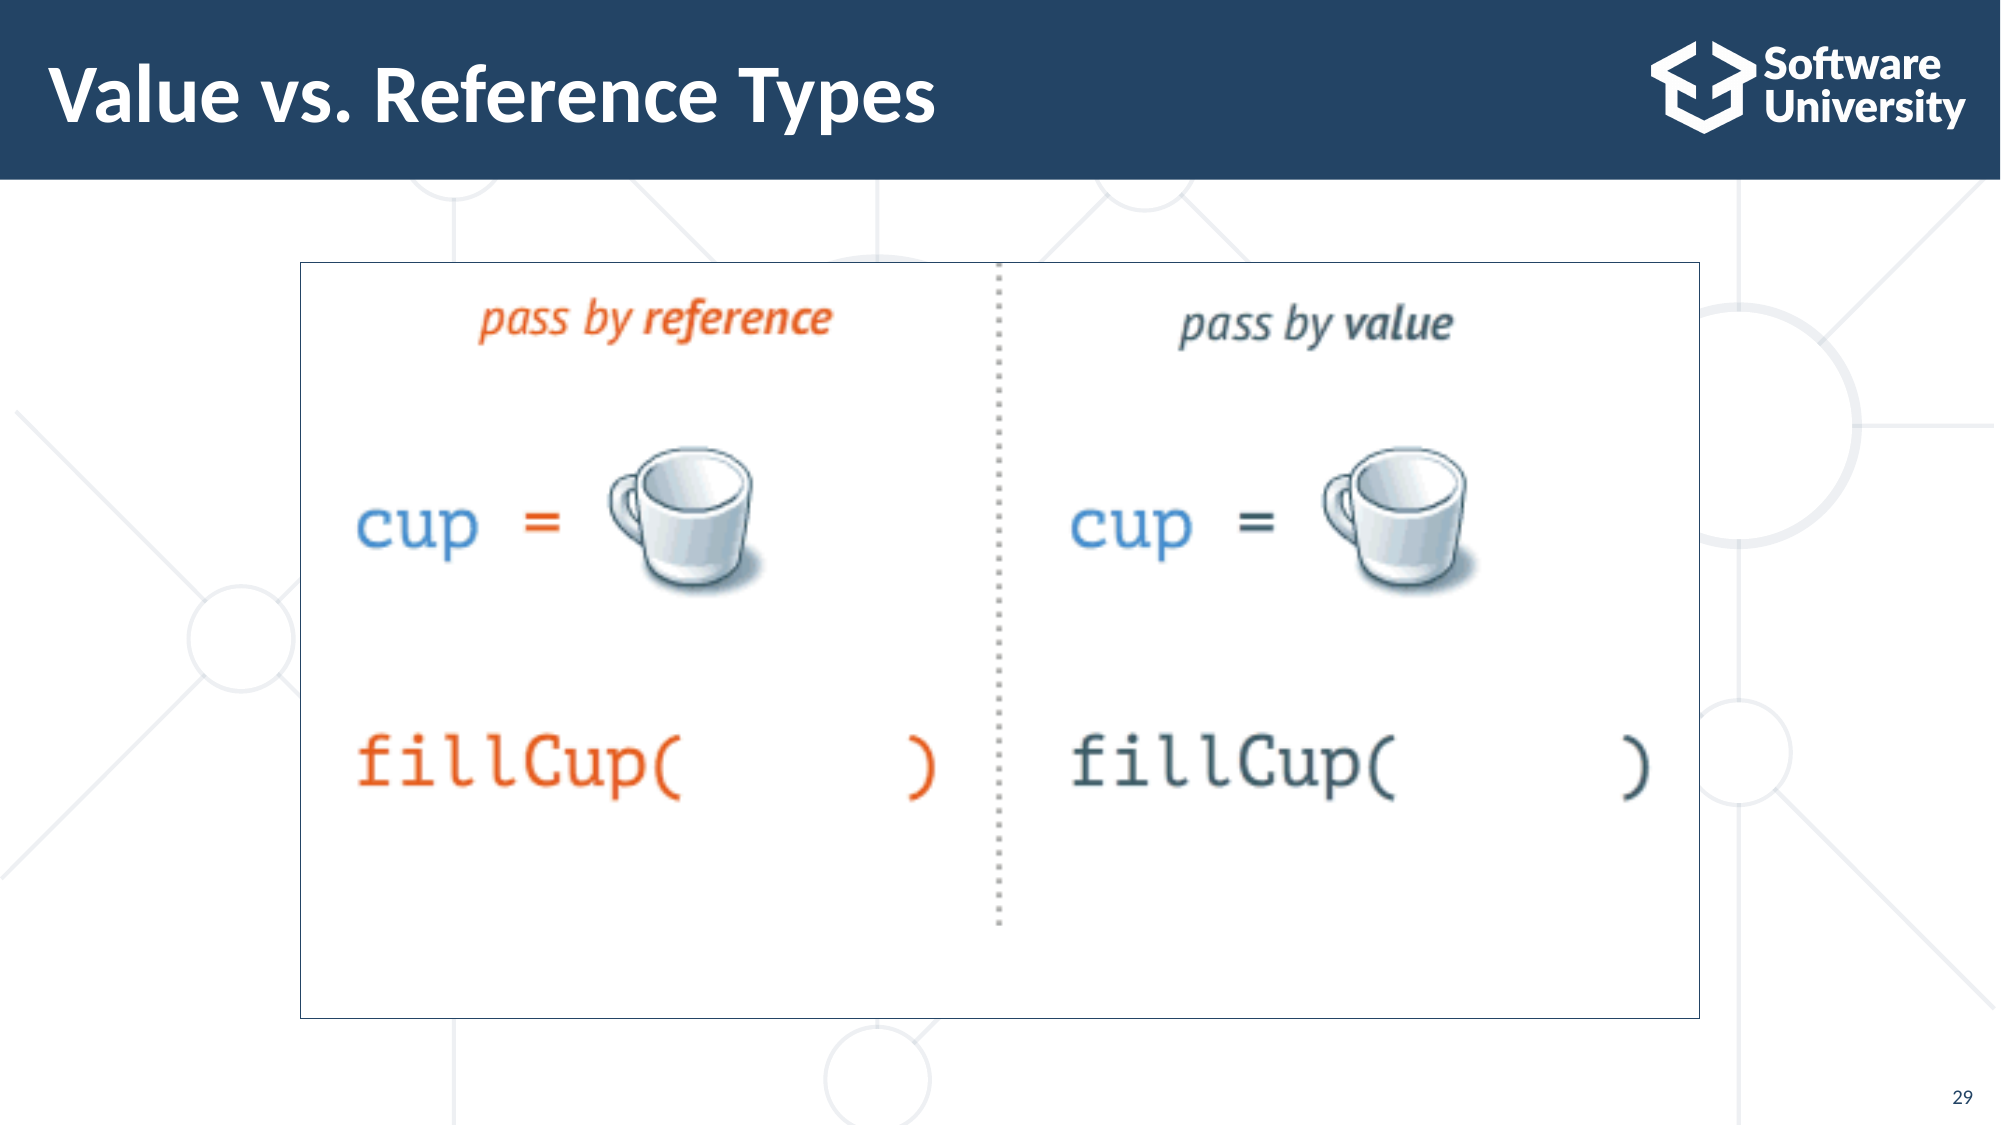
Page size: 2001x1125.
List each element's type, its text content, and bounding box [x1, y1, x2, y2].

picture [1651, 41, 1966, 134]
title Value vs. Reference Types [31, 16, 1625, 162]
slide_number 29 [1927, 1067, 1989, 1117]
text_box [299, 262, 1701, 1019]
